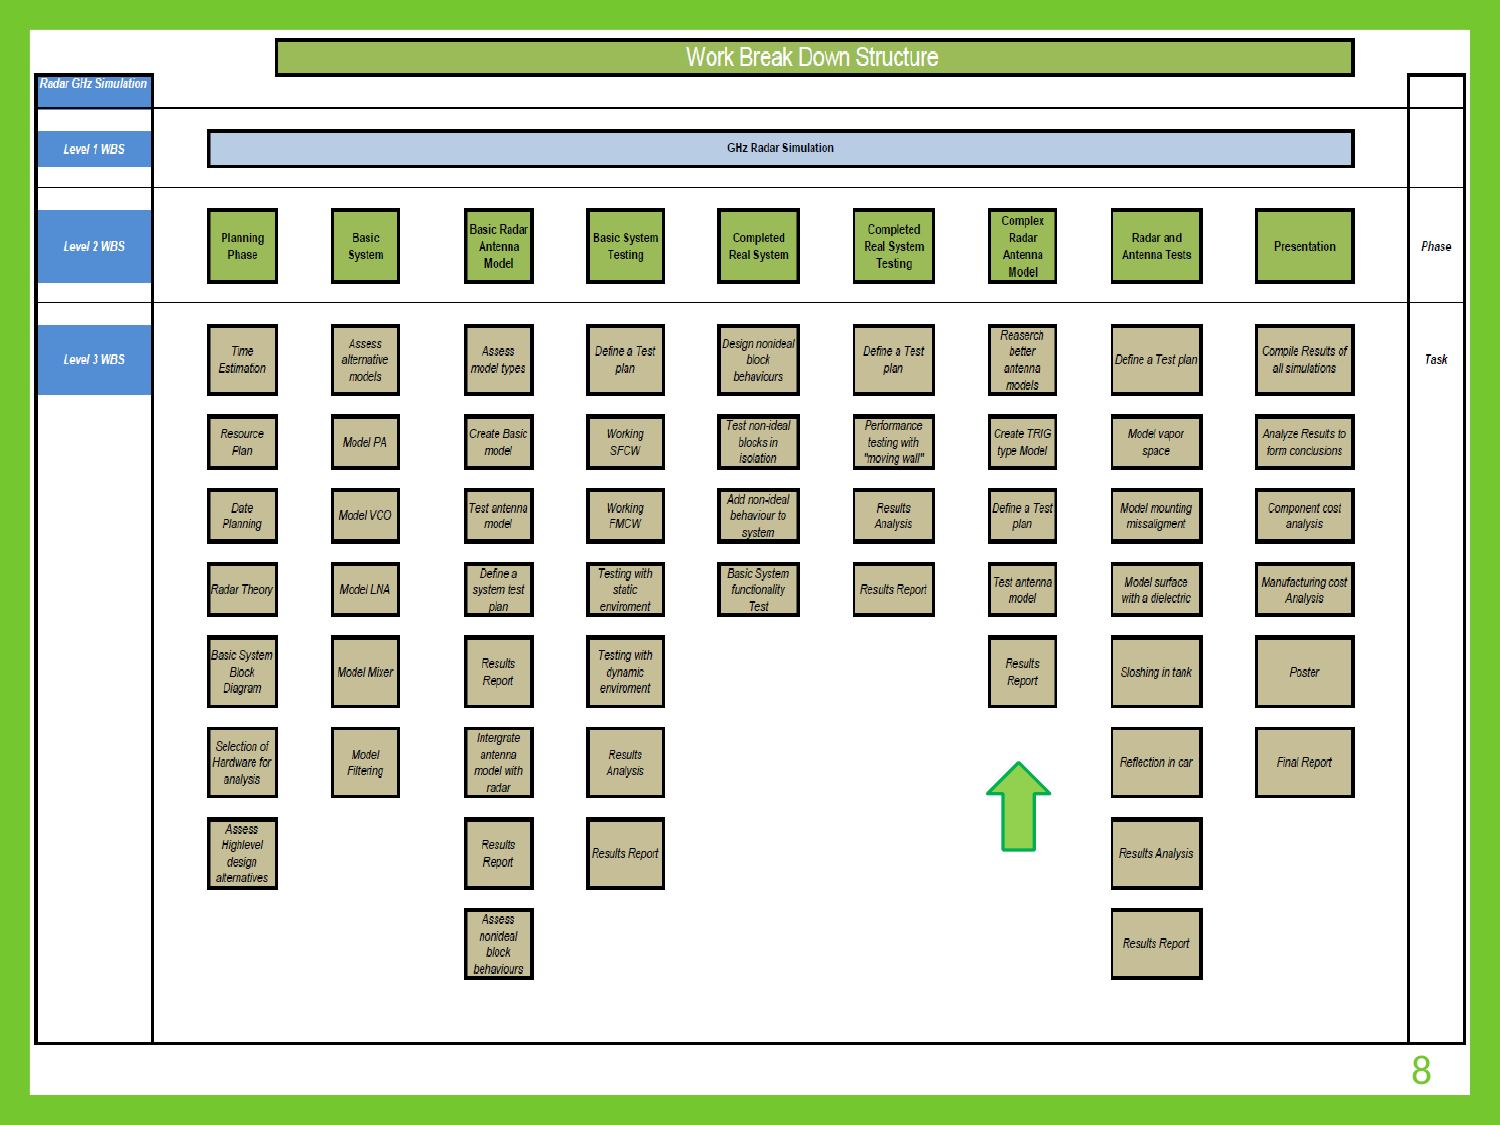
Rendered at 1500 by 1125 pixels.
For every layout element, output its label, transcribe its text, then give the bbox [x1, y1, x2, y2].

slide_number 8 [1237, 1068, 1448, 1098]
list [24, 24, 1484, 1059]
